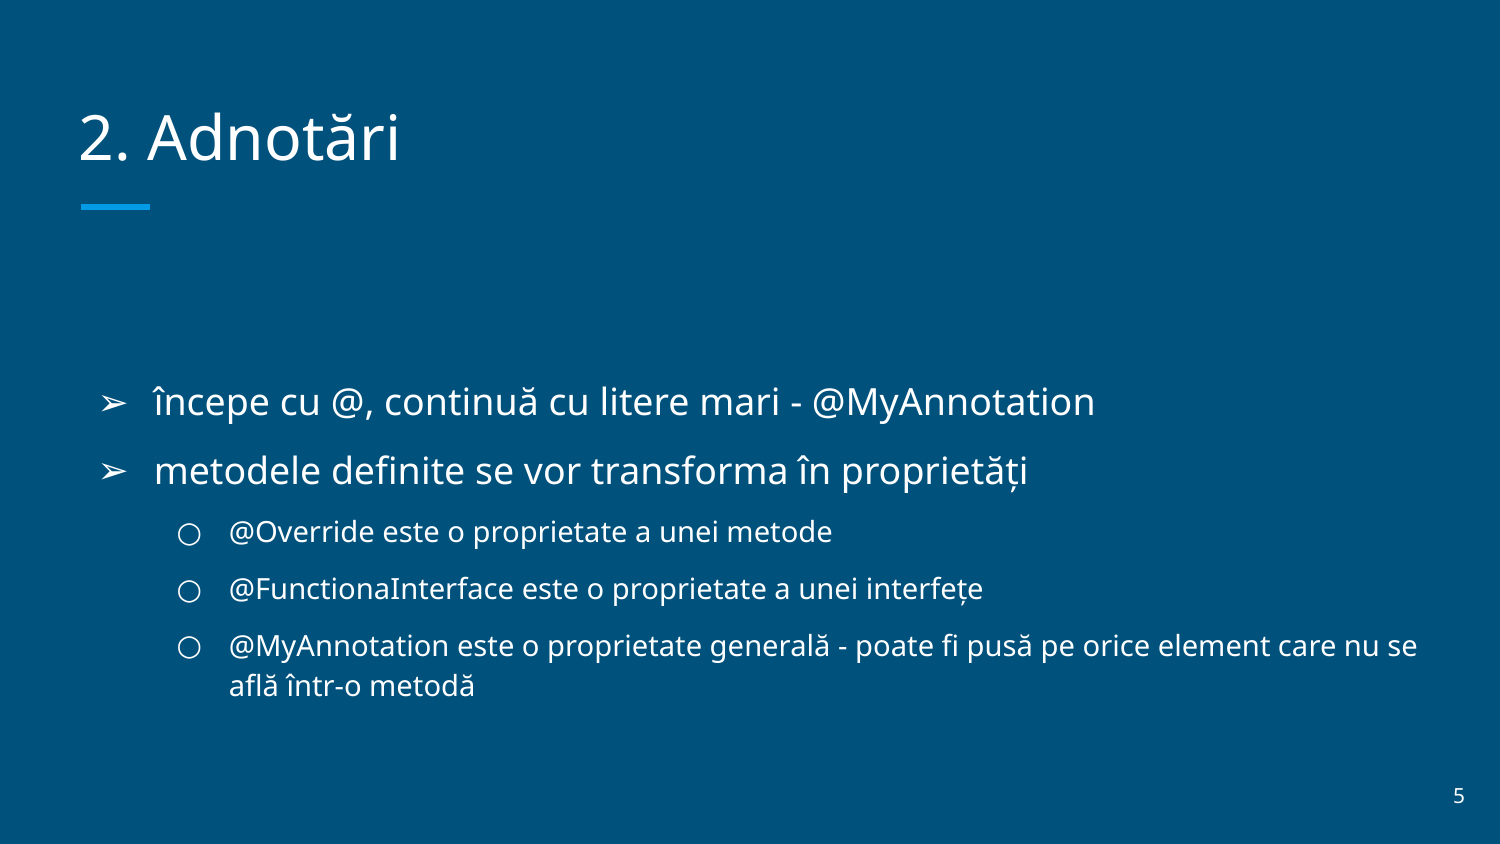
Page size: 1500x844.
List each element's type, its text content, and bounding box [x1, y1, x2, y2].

slide_number ‹#› [1389, 764, 1480, 830]
list începe cu @, continuă cu litere mari - @MyAnnotation metodele definite se vor transforma în proprietăți @Override este o proprietate a unei metode @FunctionaInterface este o proprietate a unei interfețe @MyAnnotation este o proprietate generală - poate fi pusă pe orice element care nu se află într-o metodă [63, 244, 1437, 830]
title 2. Adnotări [63, 75, 1437, 188]
